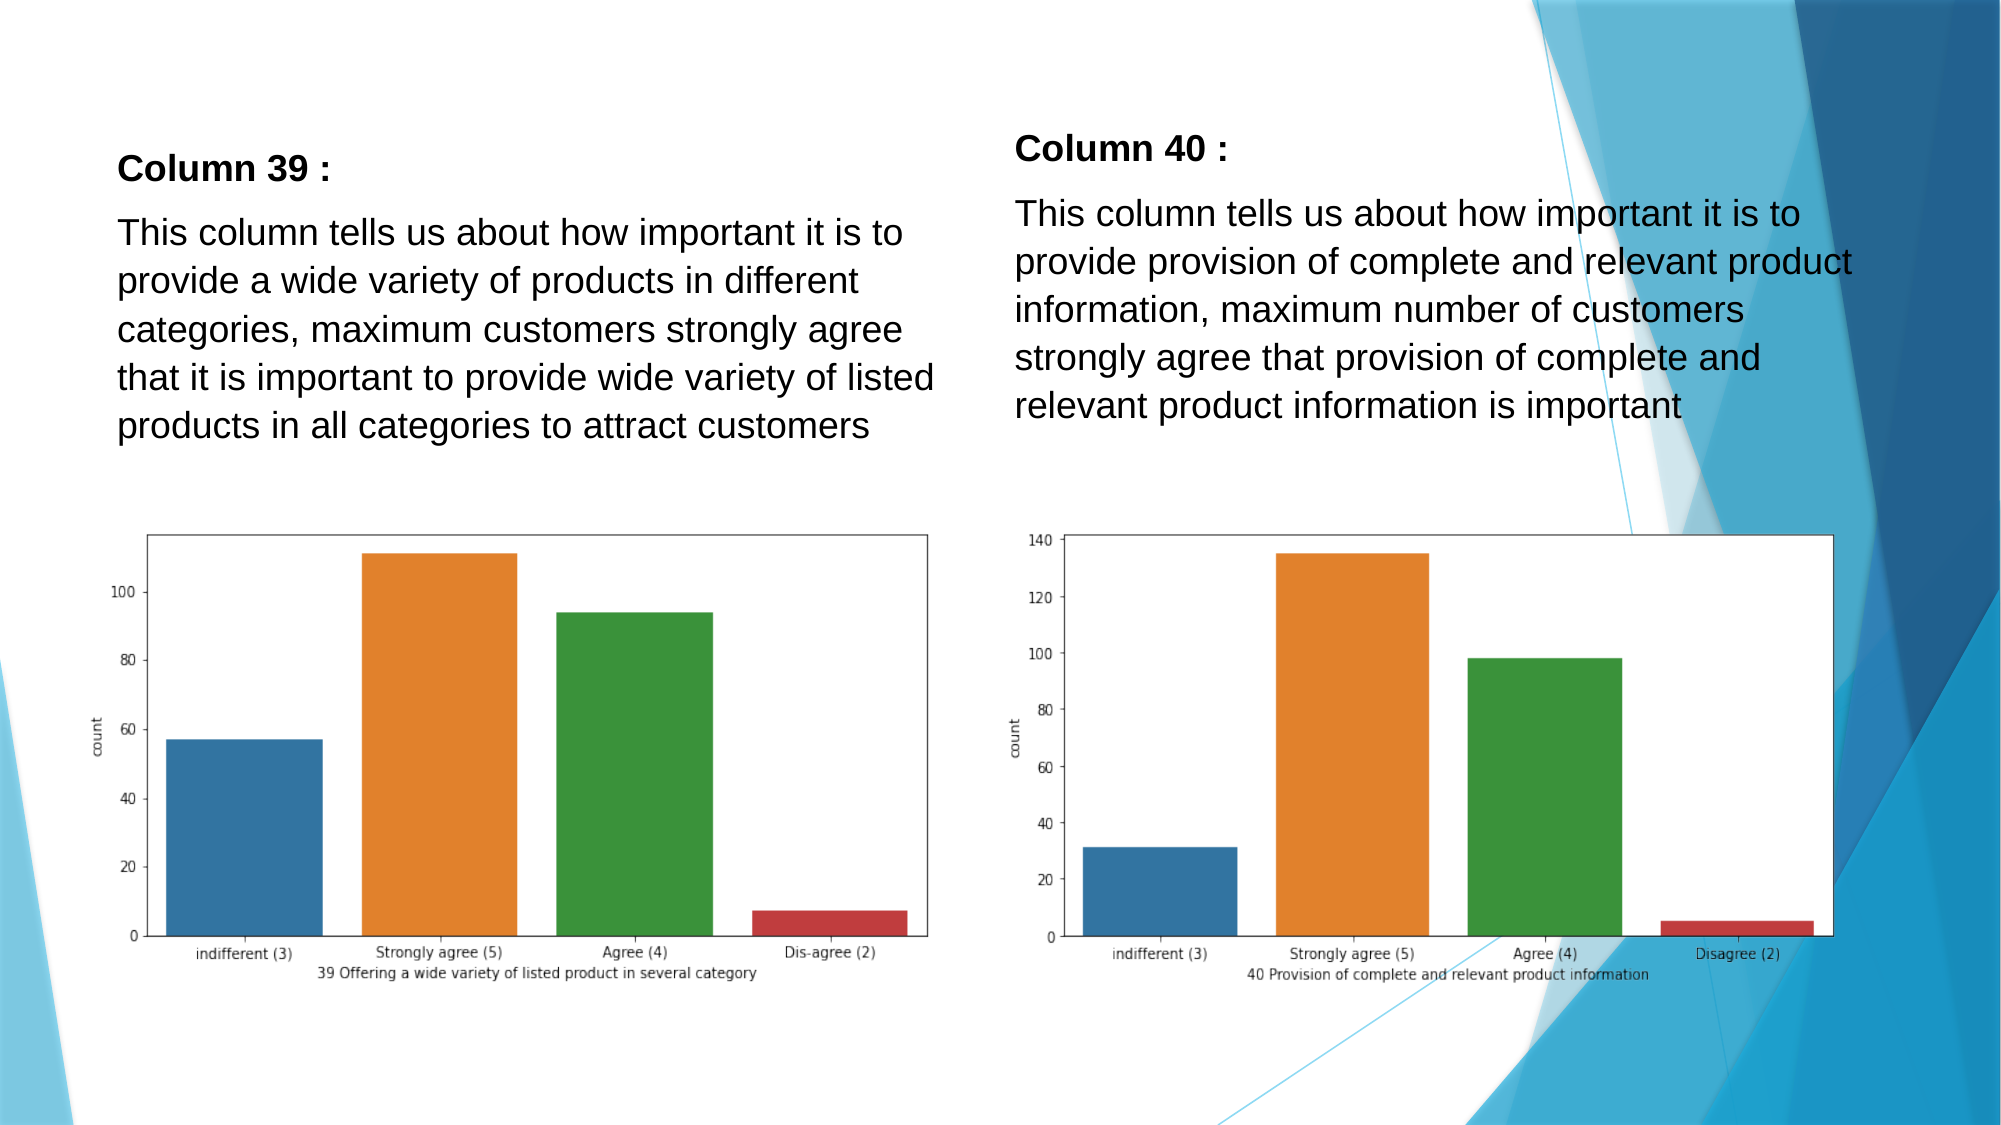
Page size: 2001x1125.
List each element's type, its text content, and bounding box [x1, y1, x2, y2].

text_box Column 39 : This column tells us about how important it is to provide a wide variety of products in different categories, maximum customers strongly agree that it is important to provide wide variety of listed products in all categories to attract customers [102, 132, 964, 454]
text_box Column 40 : This column tells us about how important it is to provide provision of complete and relevant product information, maximum number of customers strongly agree that provision of complete and relevant product information is important [999, 113, 1880, 434]
picture [81, 524, 937, 993]
picture [999, 524, 1843, 993]
